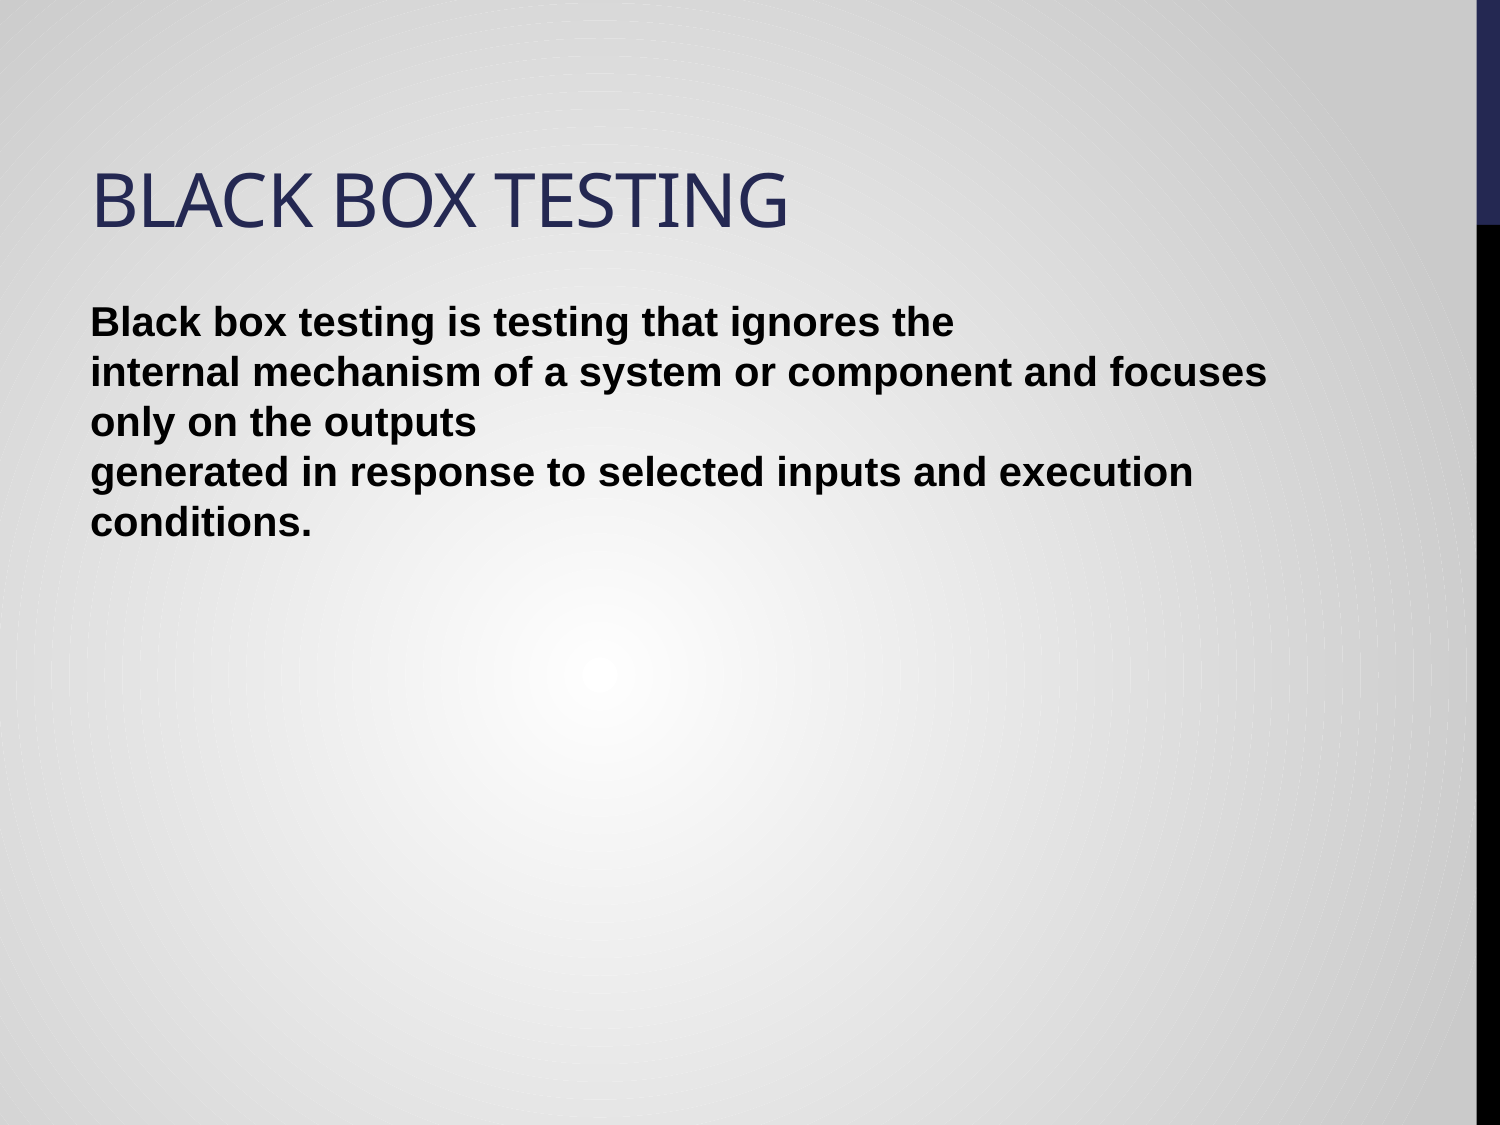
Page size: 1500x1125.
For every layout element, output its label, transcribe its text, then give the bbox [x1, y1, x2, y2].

list Black box testing is testing that ignores the internal mechanism of a system or component and focuses only on the outputs generated in response to selected inputs and execution conditions. [75, 287, 1325, 1005]
title Black Box testing [75, 25, 1025, 250]
